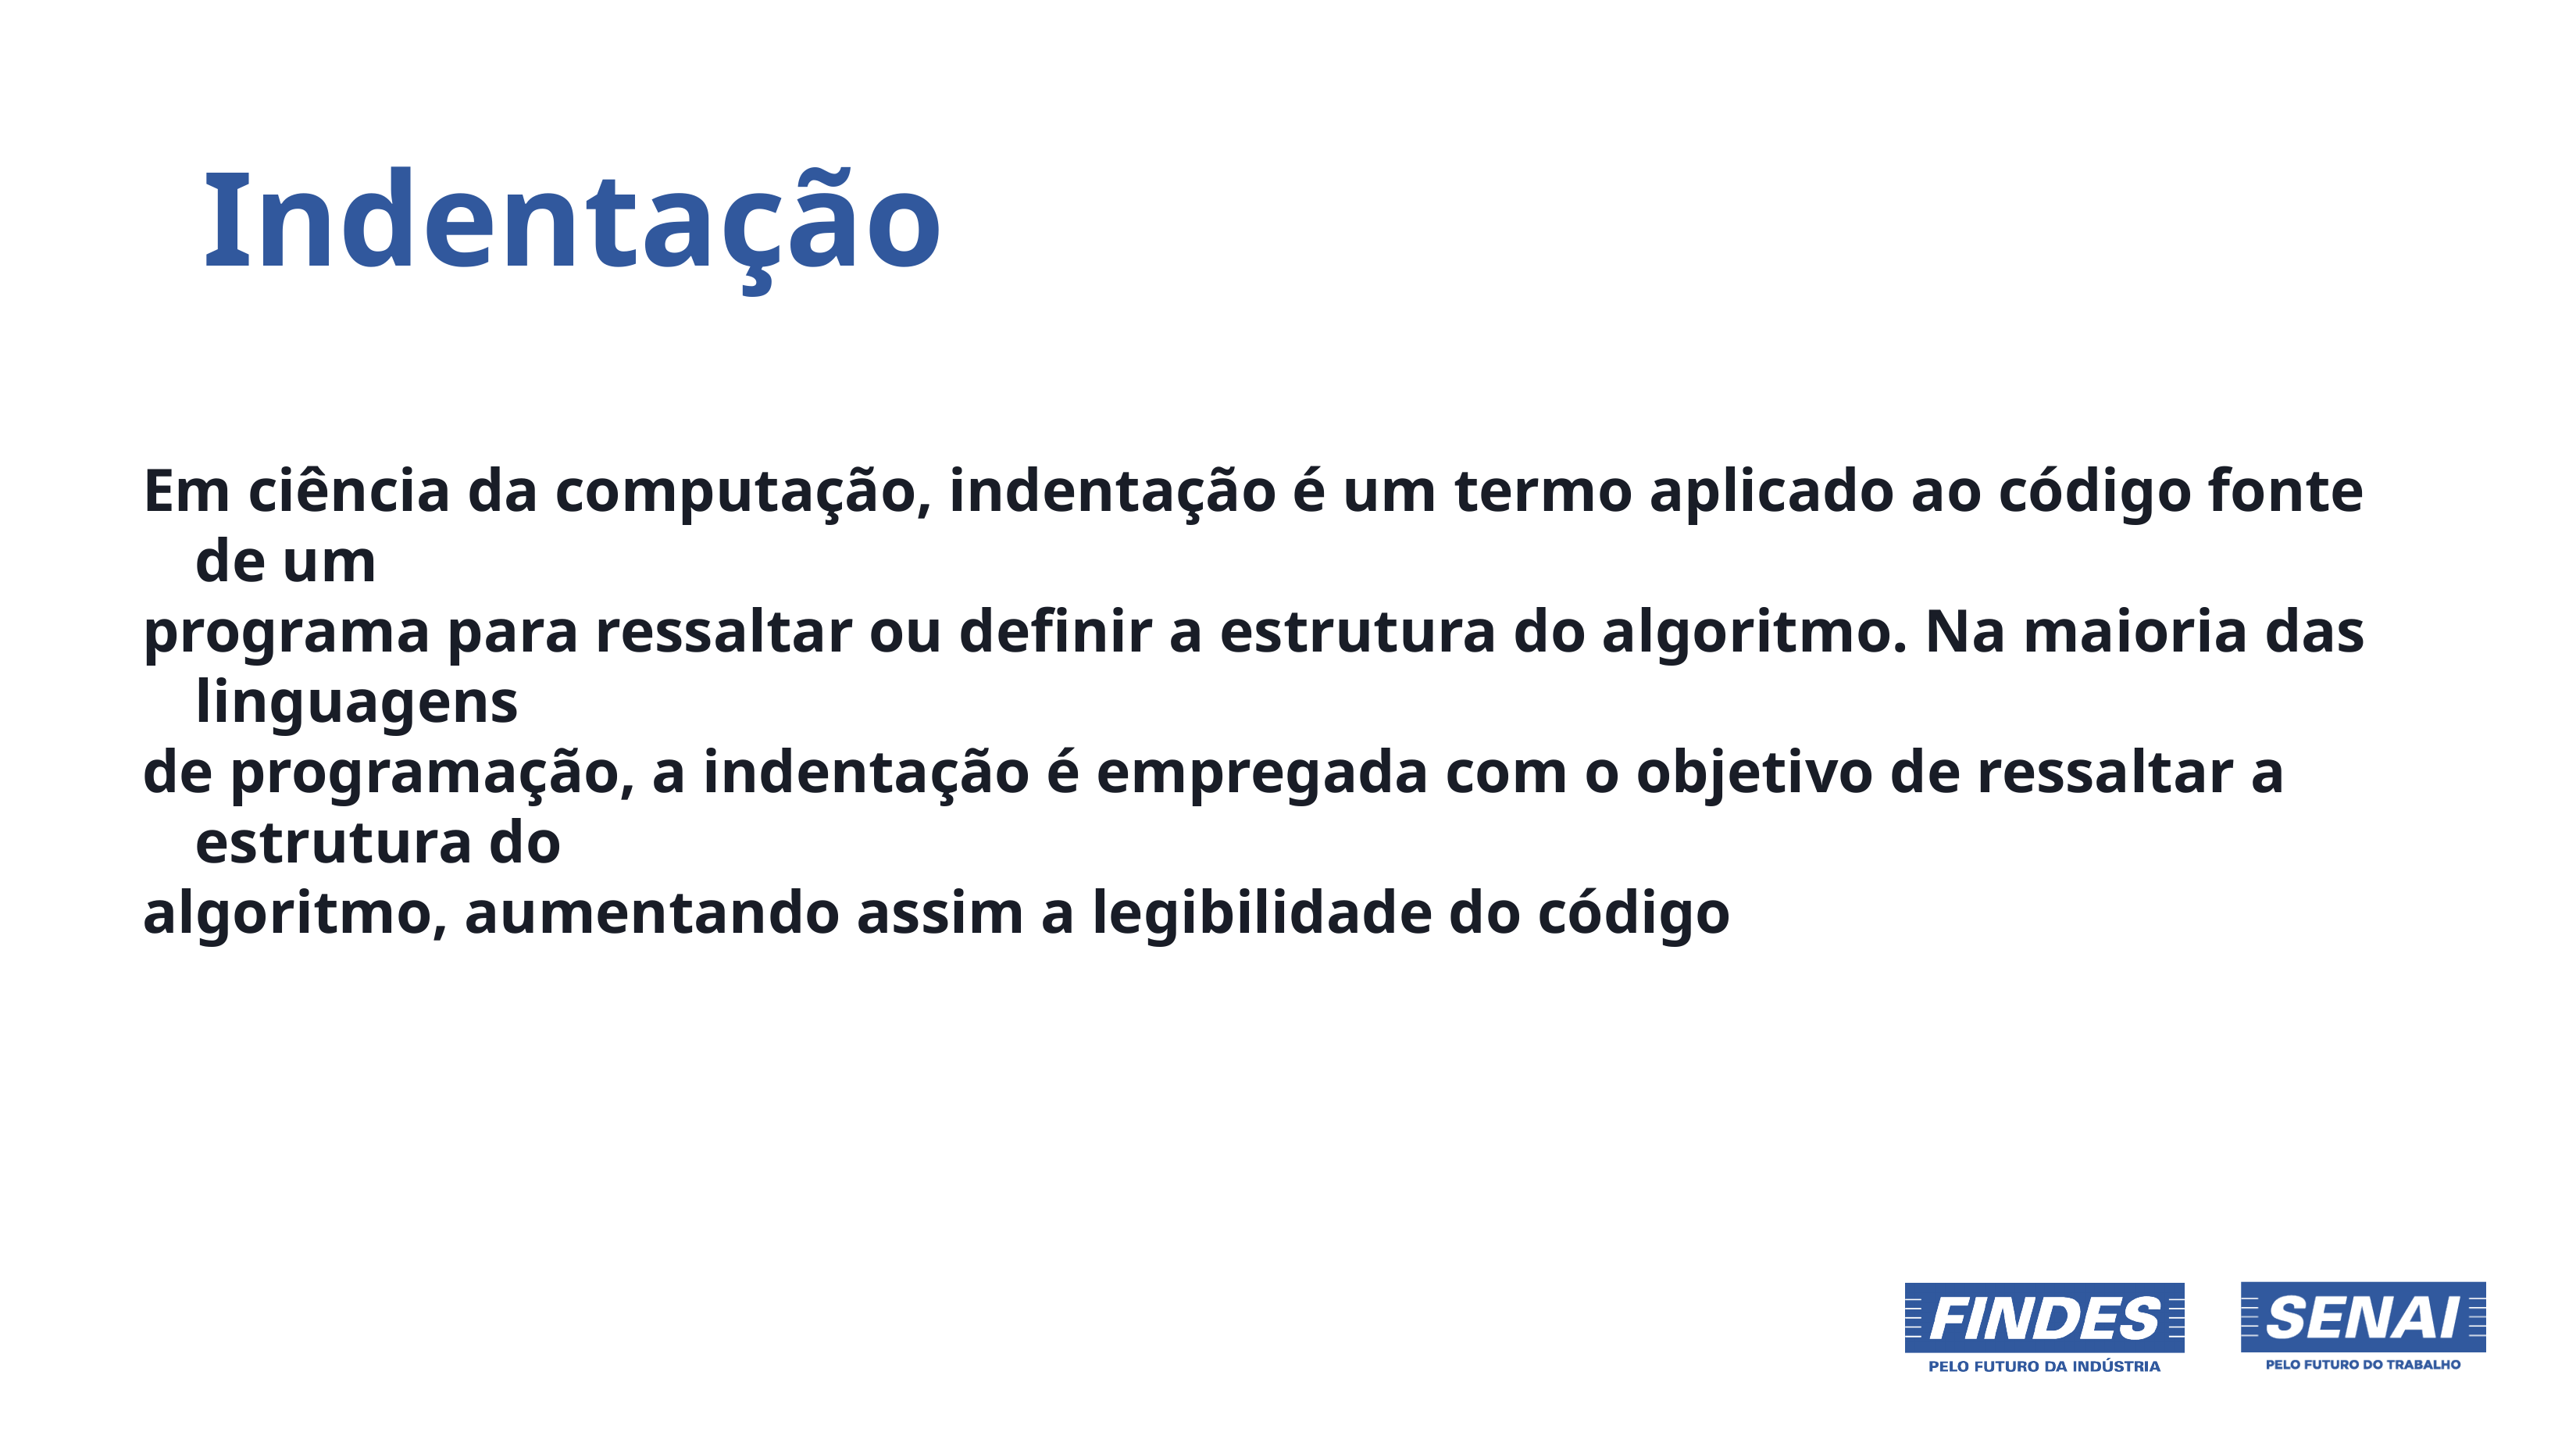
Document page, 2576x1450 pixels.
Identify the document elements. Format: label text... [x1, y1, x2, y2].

title Indentação [202, 134, 2272, 379]
subtitle Em ciência da computação, indentação é um termo aplicado ao código fonte de um programa para ressaltar ou definir a estrutura do algoritmo. Na maioria das linguagens de programação, a indentação é empregada com o objetivo de ressaltar a estrutura do algoritmo, aumentando assim a legibilidade do código [136, 447, 2432, 1295]
picture [2241, 1281, 2486, 1370]
picture [1905, 1282, 2185, 1373]
